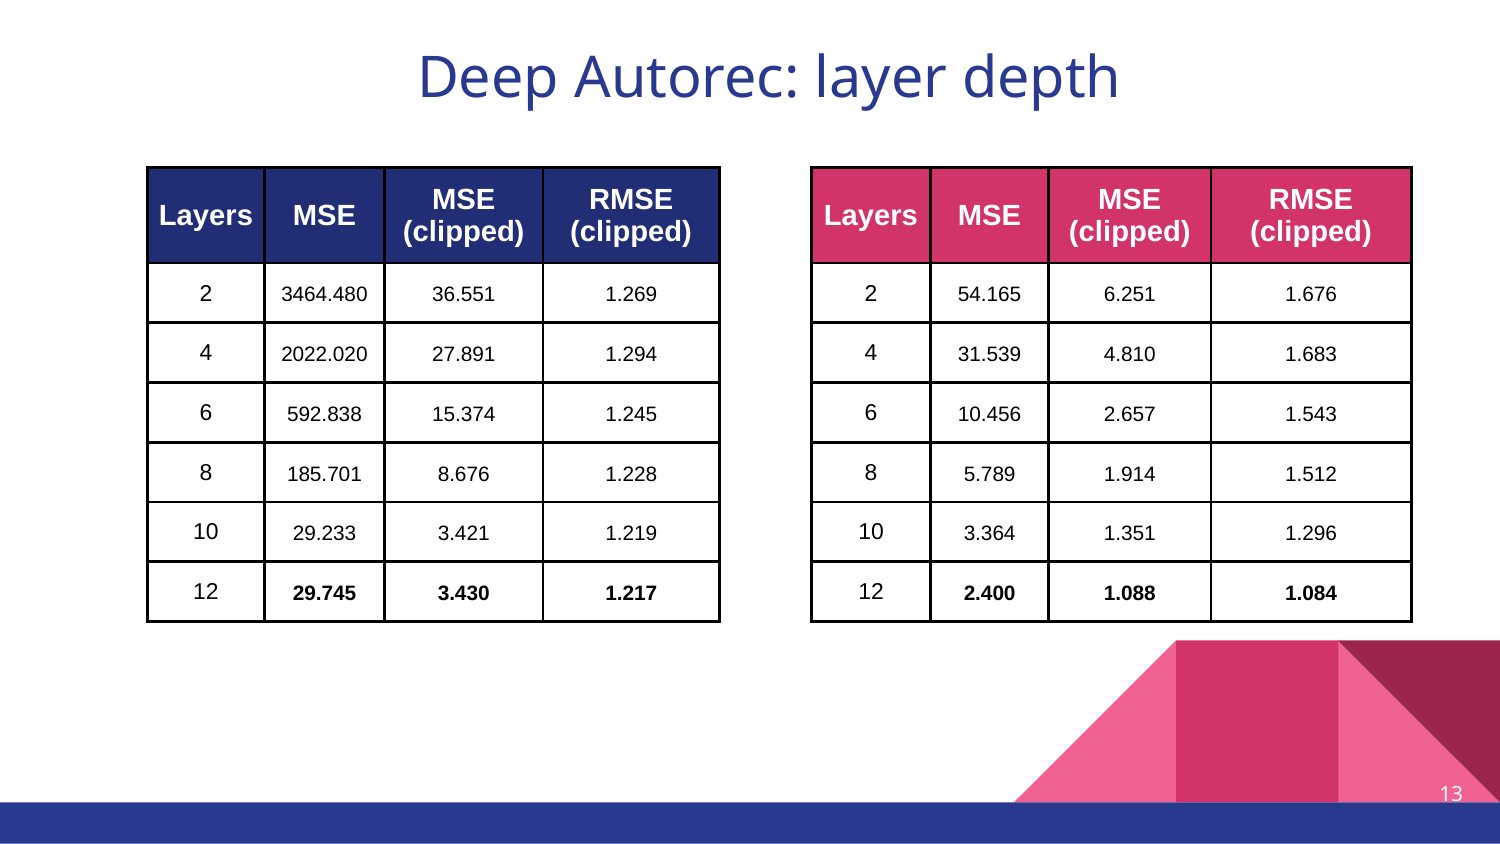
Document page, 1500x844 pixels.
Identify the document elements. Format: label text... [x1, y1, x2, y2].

table_cell 592.838 [266, 384, 383, 441]
table_cell 3.421 [386, 503, 542, 560]
table_cell 36.551 [386, 264, 542, 321]
table_header Layers [813, 169, 929, 262]
table_cell 1.914 [1050, 444, 1210, 501]
table_cell 1.228 [544, 444, 718, 501]
table_cell 2 [813, 264, 929, 321]
table_cell 29.233 [266, 503, 383, 560]
title Deep Autorec: layer depth [402, 24, 1142, 125]
table_cell 10.456 [932, 384, 1047, 441]
table_cell 54.165 [932, 264, 1047, 321]
table_cell 1.269 [544, 264, 718, 321]
table_cell 4 [149, 324, 263, 381]
table_cell 1.294 [544, 324, 718, 381]
table_cell 15.374 [386, 384, 542, 441]
table_header MSE (clipped) [386, 169, 542, 262]
table_cell 3464.480 [266, 264, 383, 321]
table_cell 4 [813, 324, 929, 381]
table_cell 1.219 [544, 503, 718, 560]
table_cell 6 [149, 384, 263, 441]
table_header RMSE (clipped) [544, 169, 718, 262]
table_cell 1.217 [544, 563, 718, 620]
table_cell 4.810 [1050, 324, 1210, 381]
table_cell 2.400 [932, 563, 1047, 620]
table_cell 12 [813, 563, 929, 620]
table_cell 10 [813, 503, 929, 560]
table_header MSE (clipped) [1050, 169, 1210, 262]
table_header Layers [149, 169, 263, 262]
table_cell 3.364 [932, 503, 1047, 560]
slide_number 13 [1387, 762, 1478, 828]
table_cell 29.745 [266, 563, 383, 620]
table_cell 27.891 [386, 324, 542, 381]
table_cell 8.676 [386, 444, 542, 501]
table_cell 1.351 [1050, 503, 1210, 560]
table_header MSE [932, 169, 1047, 262]
table_cell 12 [149, 563, 263, 620]
table_cell 1.296 [1212, 503, 1410, 560]
table_cell 2 [149, 264, 263, 321]
table_cell 3.430 [386, 563, 542, 620]
table_cell 5.789 [932, 444, 1047, 501]
table_cell 2.657 [1050, 384, 1210, 441]
table_cell 1.676 [1212, 264, 1410, 321]
table_cell 6 [813, 384, 929, 441]
table_cell 1.512 [1212, 444, 1410, 501]
table_header RMSE (clipped) [1212, 169, 1410, 262]
table_cell 1.088 [1050, 563, 1210, 620]
table_cell 6.251 [1050, 264, 1210, 321]
table_cell 2022.020 [266, 324, 383, 381]
table_cell 1.084 [1212, 563, 1410, 620]
table_cell 10 [149, 503, 263, 560]
table_cell 1.543 [1212, 384, 1410, 441]
table_cell 8 [813, 444, 929, 501]
table_cell 185.701 [266, 444, 383, 501]
table_header MSE [266, 169, 383, 262]
table_cell 8 [149, 444, 263, 501]
table_cell 1.245 [544, 384, 718, 441]
table_cell 1.683 [1212, 324, 1410, 381]
table_cell 31.539 [932, 324, 1047, 381]
